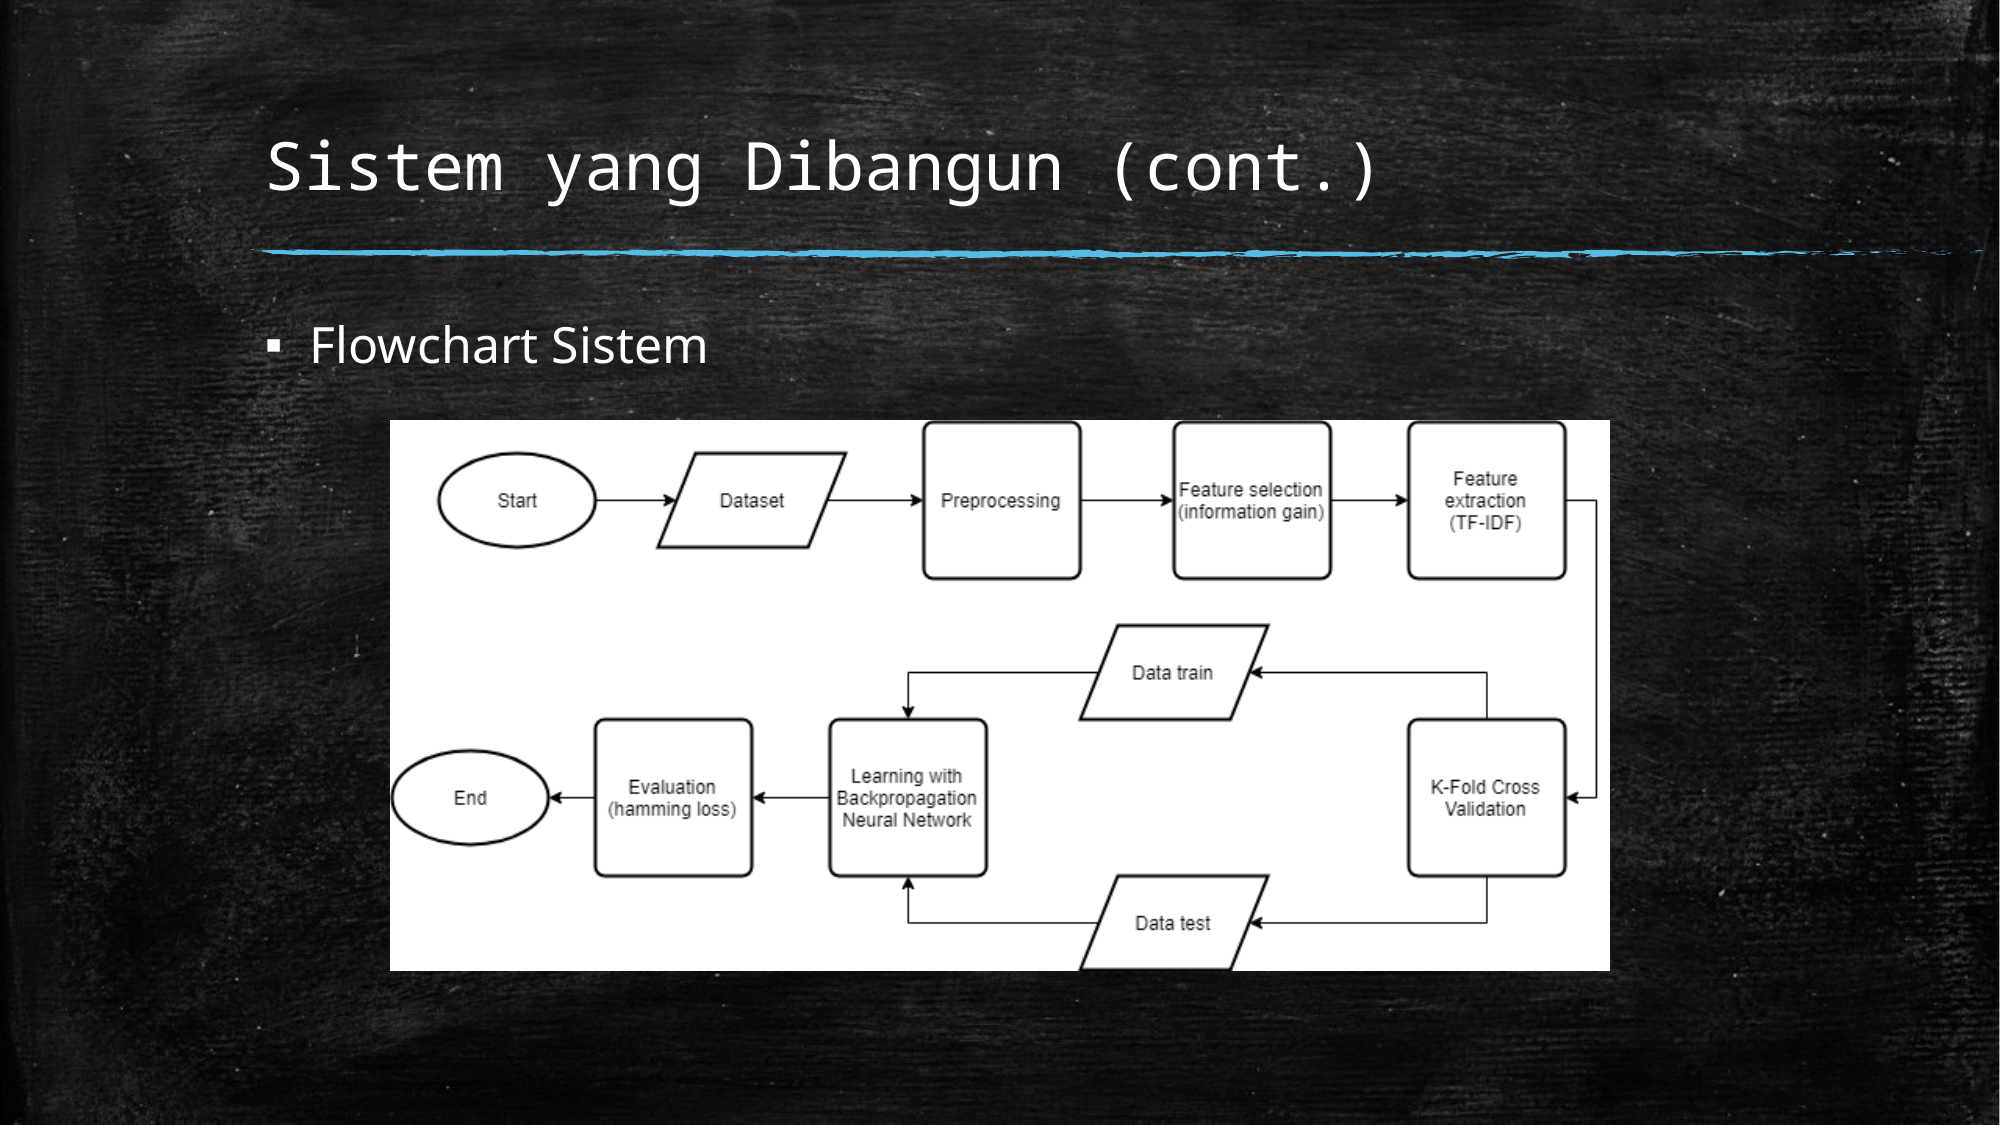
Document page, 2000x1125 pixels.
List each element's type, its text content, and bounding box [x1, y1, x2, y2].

list Flowchart Sistem [249, 312, 1803, 1013]
title Sistem yang Dibangun (cont.) [249, 45, 1750, 213]
picture [390, 420, 1610, 971]
